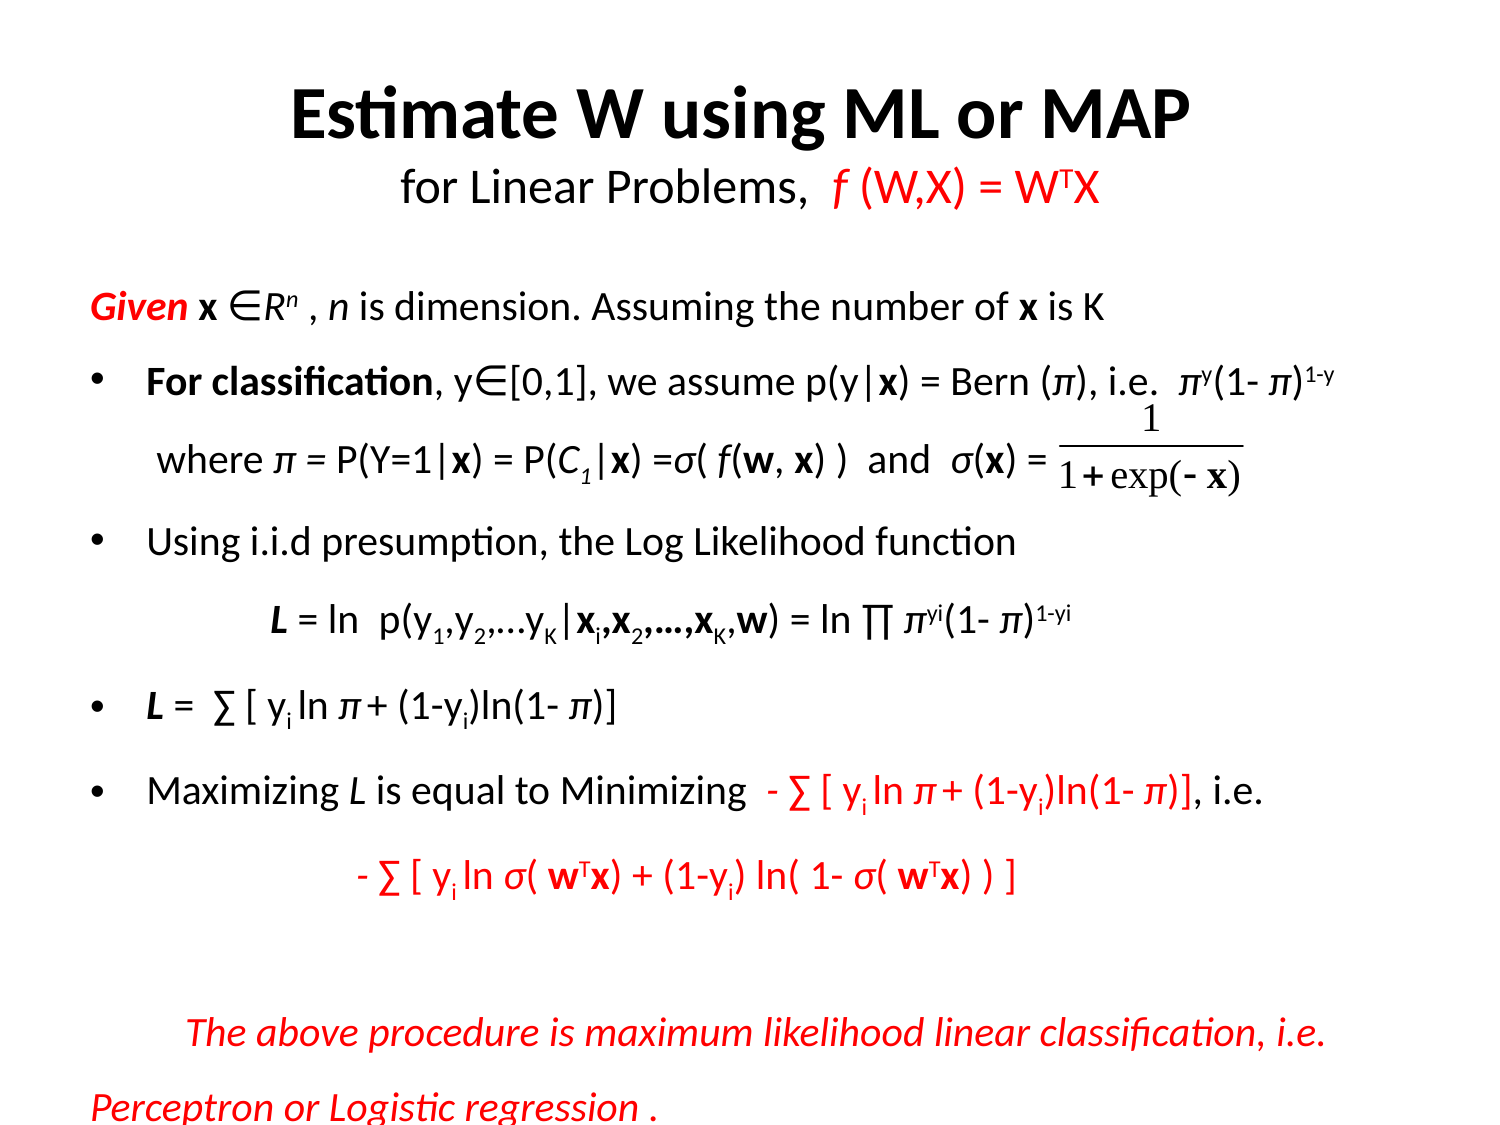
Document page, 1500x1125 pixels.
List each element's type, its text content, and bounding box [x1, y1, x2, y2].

list Given x ∈Rn , n is dimension. Assuming the number of x is K For classification, y∈[0,1], we assume p(y|x) = Bern (π), i.e. πy(1- π)1-y where π = P(Y=1|x) = P(C1|x) =σ( f(w, x) ) and σ(x) = Using i.i.d presumption, the Log Likelihood function L = ln p(y1,y2,…yK|xi,x2,…,xK,w) = ln ∏ πyi(1- π)1-yi L = ∑ [ yi ln π + (1-yi)ln(1- π)] Maximizing L is equal to Minimizing - ∑ [ yi ln π + (1-yi)ln(1- π)], i.e. - ∑ [ yi ln σ( wTx) + (1-yi) ln( 1- σ( wTx) ) ] The above procedure is maximum likelihood linear classification, i.e. Perceptron or Logistic regression . [75, 246, 1465, 1043]
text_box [1052, 392, 1253, 505]
title Estimate W using ML or MAP for Linear Problems, f (W,X) = WTX [75, 45, 1425, 233]
